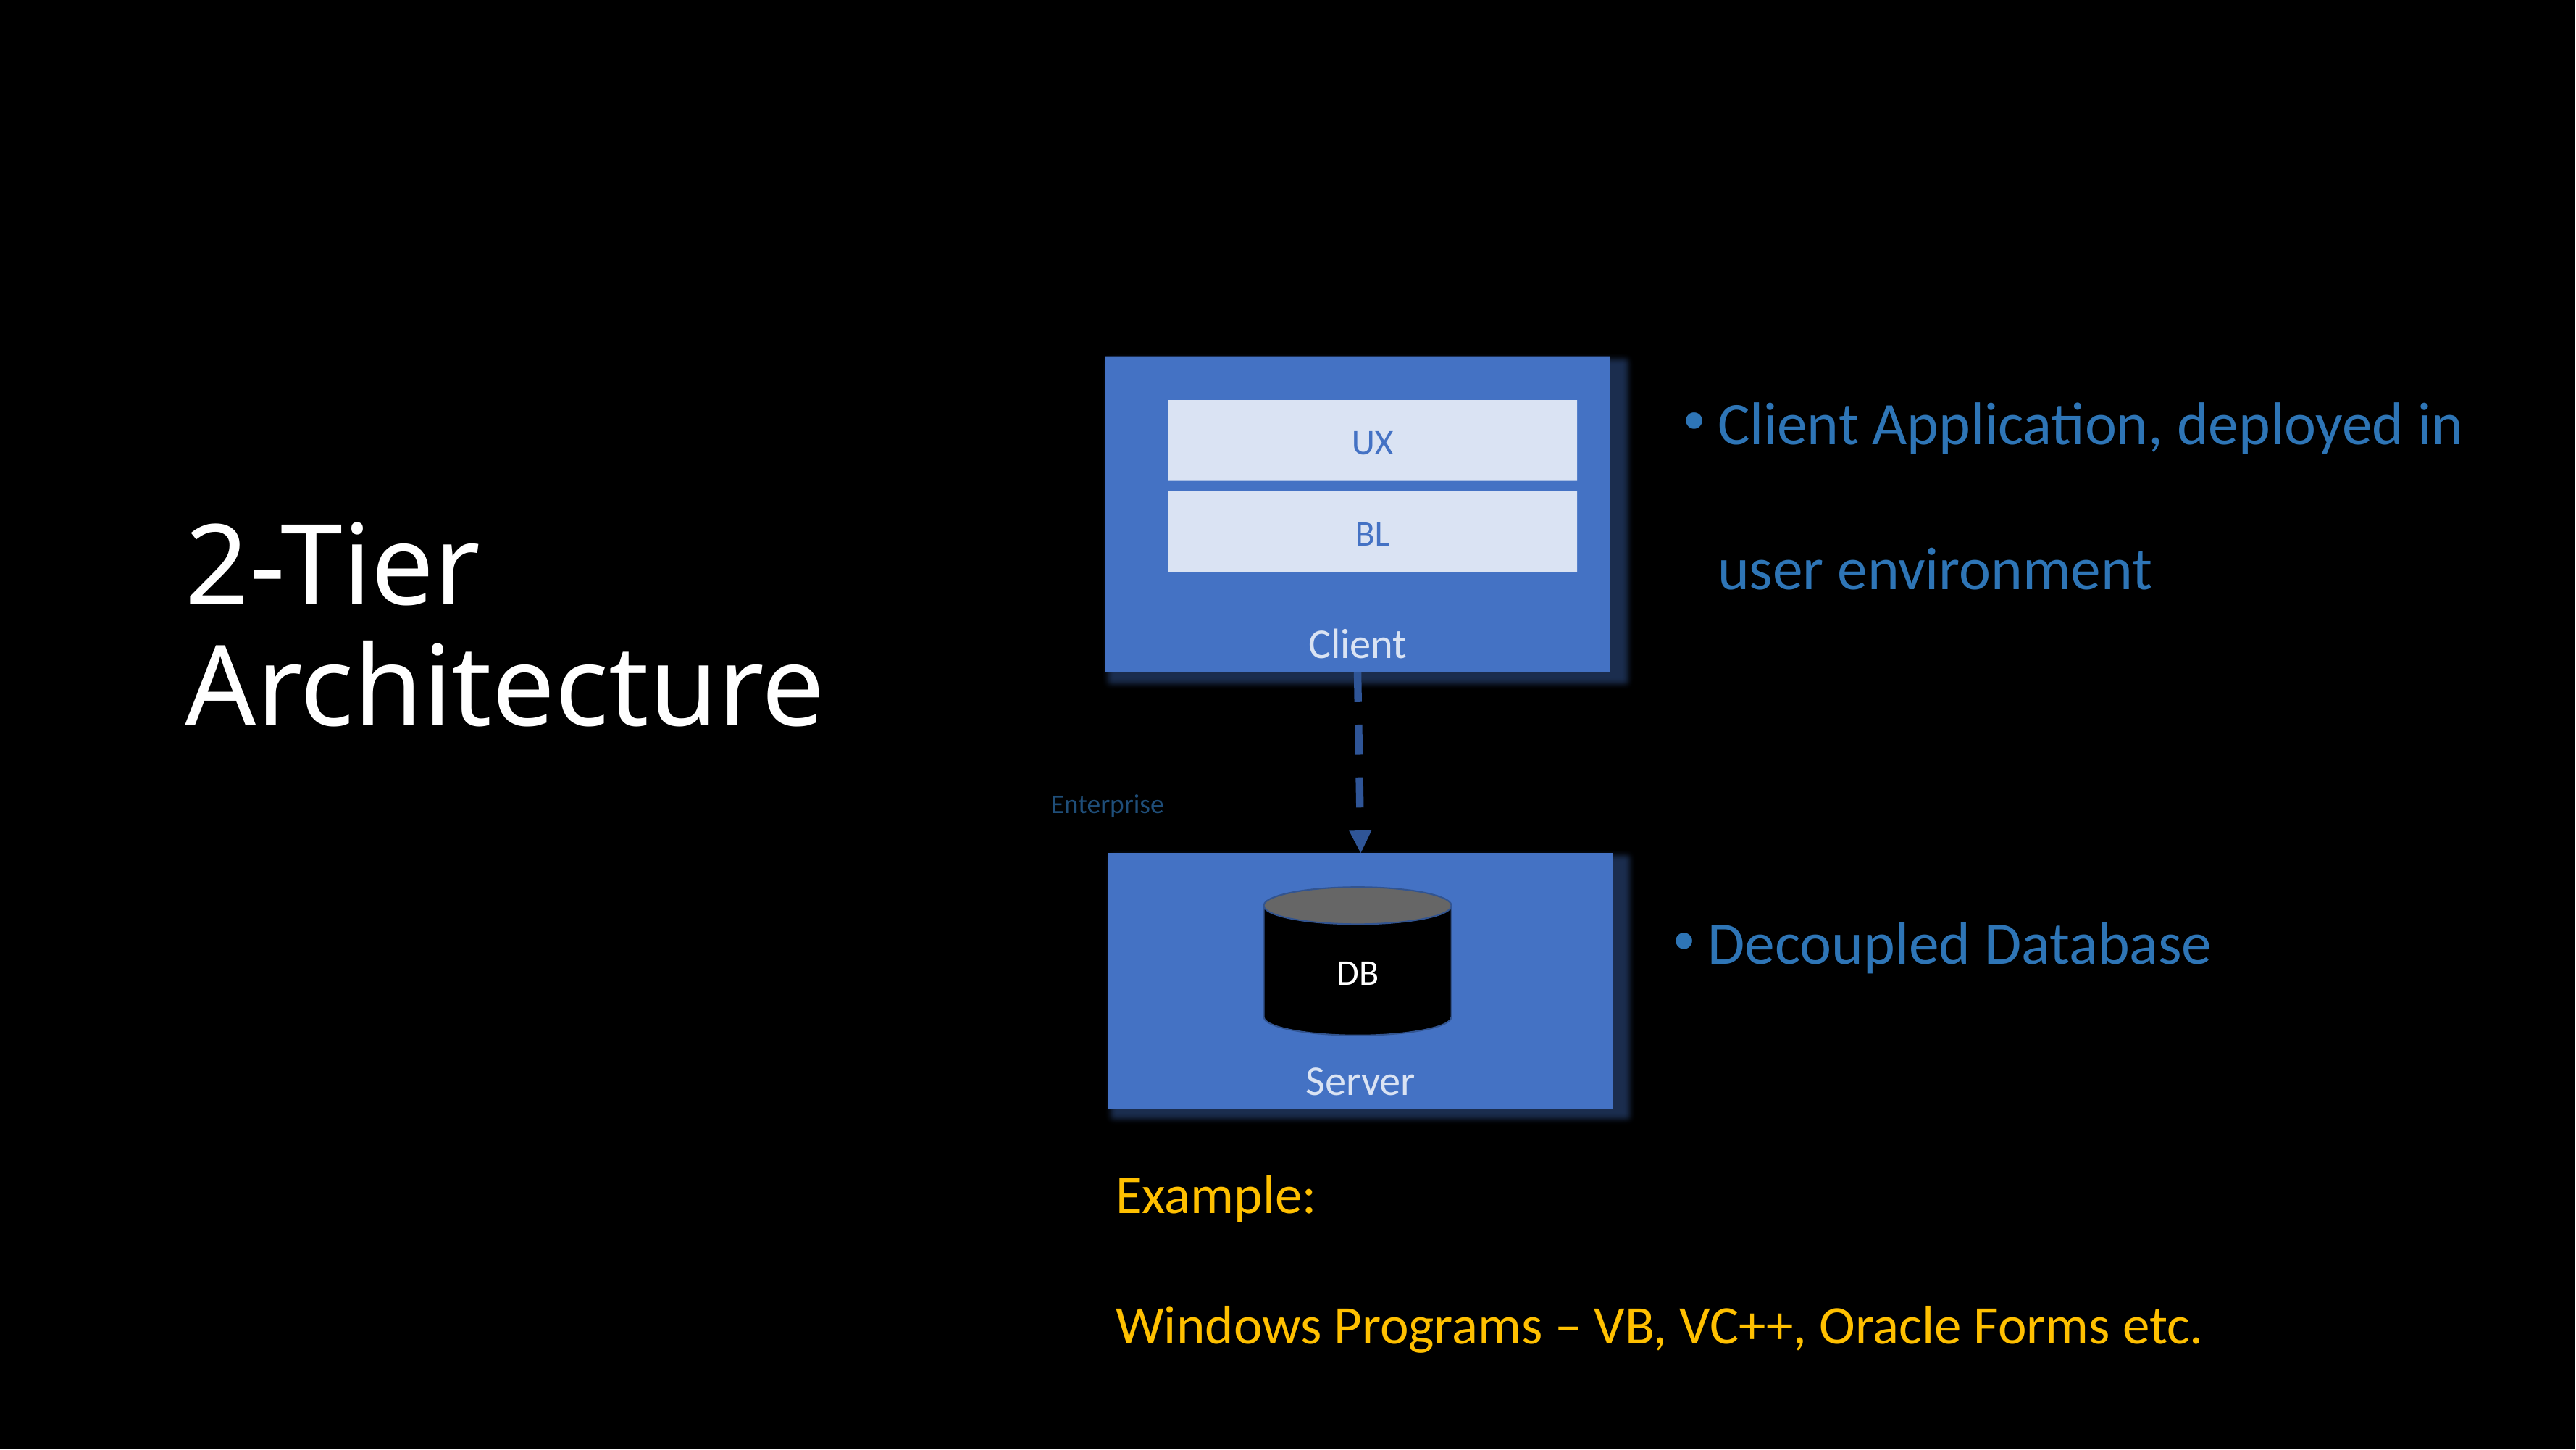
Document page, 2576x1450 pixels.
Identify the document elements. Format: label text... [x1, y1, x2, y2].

text_box BL [1167, 490, 1578, 572]
text_box Example: Windows Programs – VB, VC++, Oracle Forms etc. [1105, 1153, 2372, 1360]
text_box Enterprise [1040, 780, 1271, 824]
text_box Decoupled Database [1663, 826, 2526, 982]
text_box 2-Tier Architecture [174, 251, 874, 756]
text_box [1358, 672, 1361, 854]
text_box DB [1263, 886, 1452, 1036]
text_box Client [1104, 356, 1611, 672]
text_box Client Application, deployed in user environment [1673, 306, 2535, 607]
text_box UX [1167, 399, 1578, 482]
text_box Server [1108, 852, 1614, 1110]
